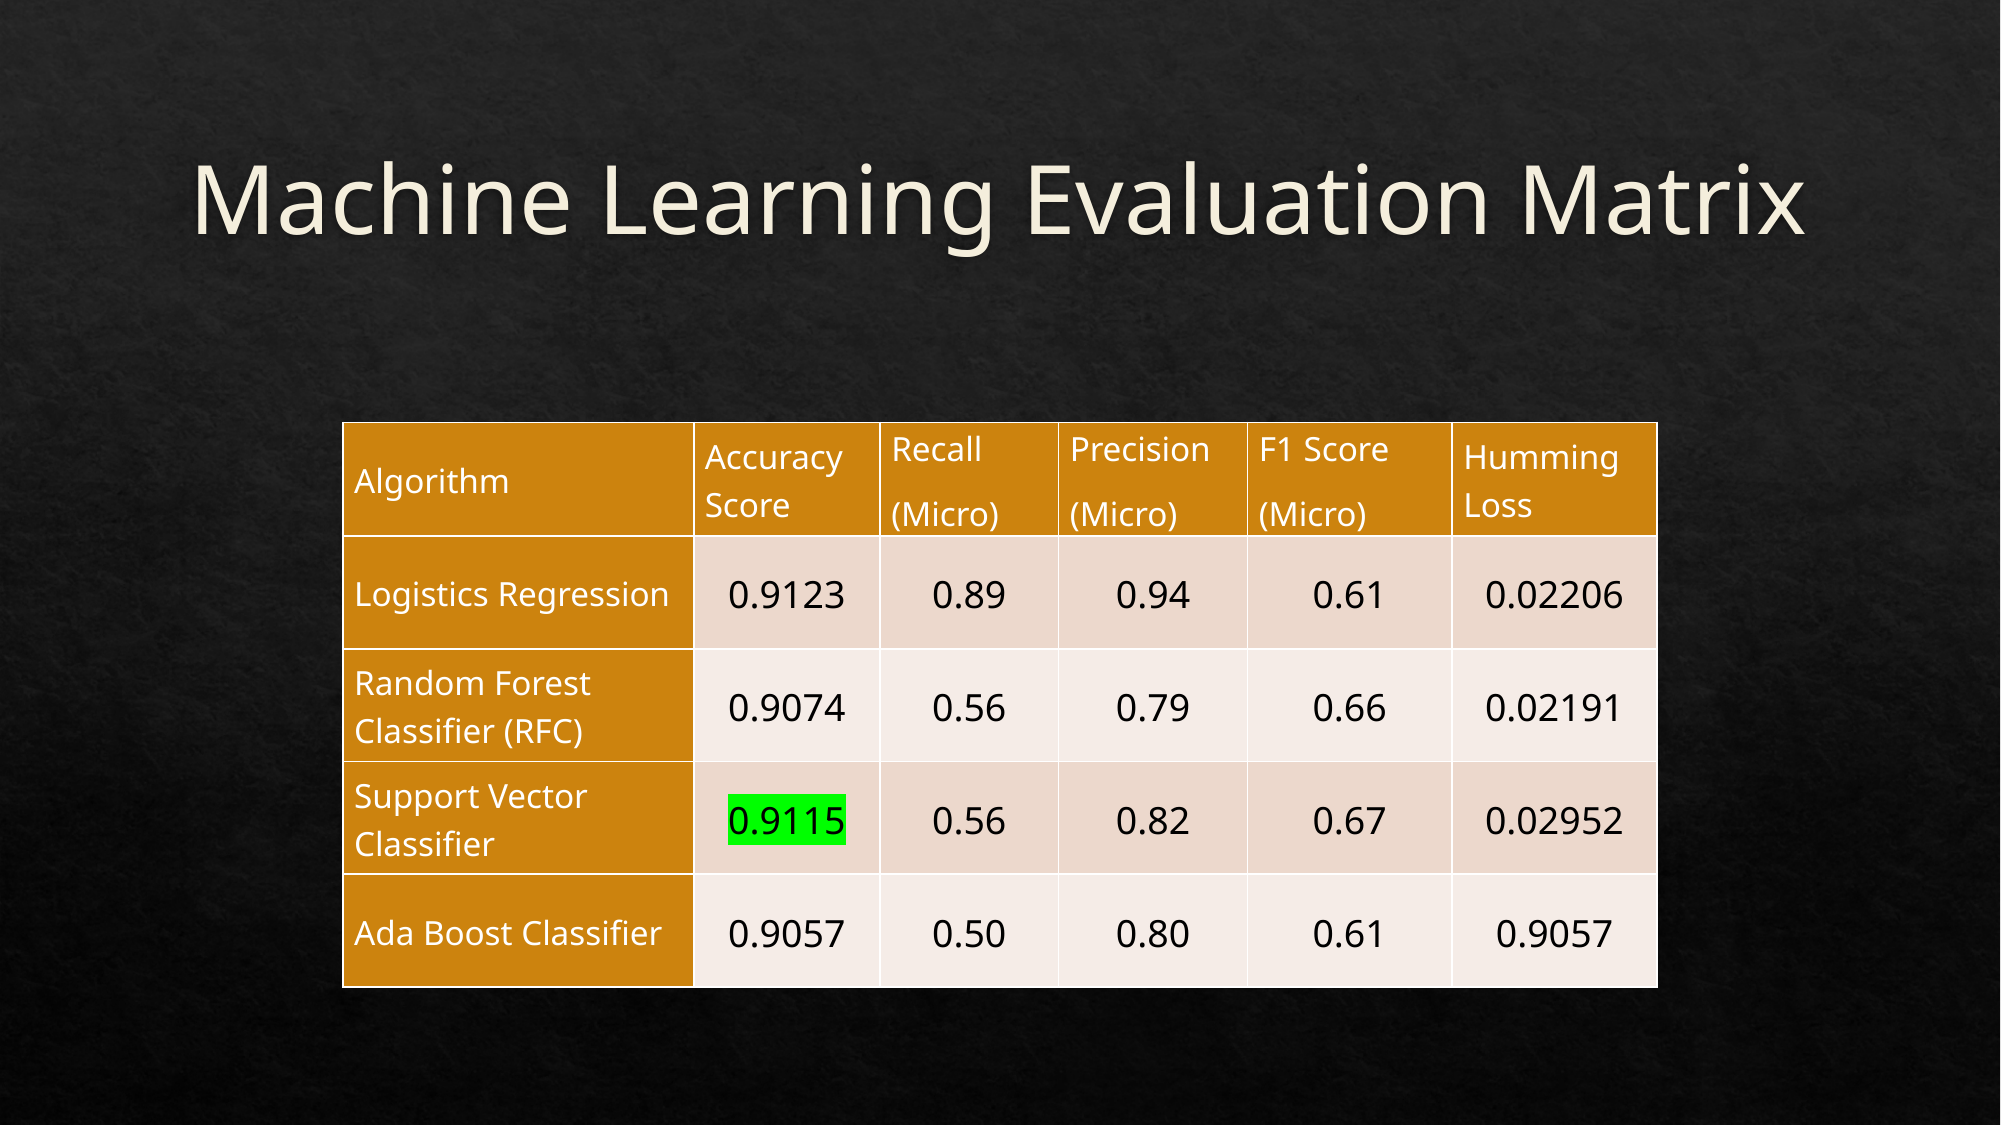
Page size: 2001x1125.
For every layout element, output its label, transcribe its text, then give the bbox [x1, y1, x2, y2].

table_header Precision (Micro) [1059, 423, 1247, 535]
table_cell 0.94 [1059, 537, 1247, 648]
table_header Accuracy Score [695, 423, 879, 535]
table_cell 0.66 [1248, 650, 1451, 761]
table_cell 0.79 [1059, 650, 1247, 761]
table_cell 0.02952 [1453, 762, 1656, 873]
table_cell Random Forest Classifier (RFC) [344, 650, 693, 761]
table_cell 0.02206 [1453, 537, 1656, 648]
table_cell 0.9123 [695, 537, 879, 648]
table_header Recall (Micro) [881, 423, 1058, 535]
table_cell 0.61 [1248, 875, 1451, 986]
table_cell 0.9115 [695, 762, 879, 873]
table_cell Ada Boost Classifier [344, 875, 693, 986]
table_cell 0.89 [881, 537, 1058, 648]
table_header Humming Loss [1453, 423, 1656, 535]
table_cell 0.02191 [1453, 650, 1656, 761]
table_cell 0.82 [1059, 762, 1247, 873]
table_cell 0.56 [881, 650, 1058, 761]
table_header F1 Score (Micro) [1248, 423, 1451, 535]
table_cell 0.9074 [695, 650, 879, 761]
table_cell 0.9057 [1453, 875, 1656, 986]
table_cell Support Vector Classifier [344, 762, 693, 873]
table_cell 0.67 [1248, 762, 1451, 873]
title Machine Learning Evaluation Matrix [149, 99, 1849, 307]
table_cell 0.56 [881, 762, 1058, 873]
table_cell 0.80 [1059, 875, 1247, 986]
table_cell 0.50 [881, 875, 1058, 986]
table_cell Logistics Regression [344, 537, 693, 648]
table_header Algorithm [344, 423, 693, 535]
table_cell 0.9057 [695, 875, 879, 986]
table_cell 0.61 [1248, 537, 1451, 648]
